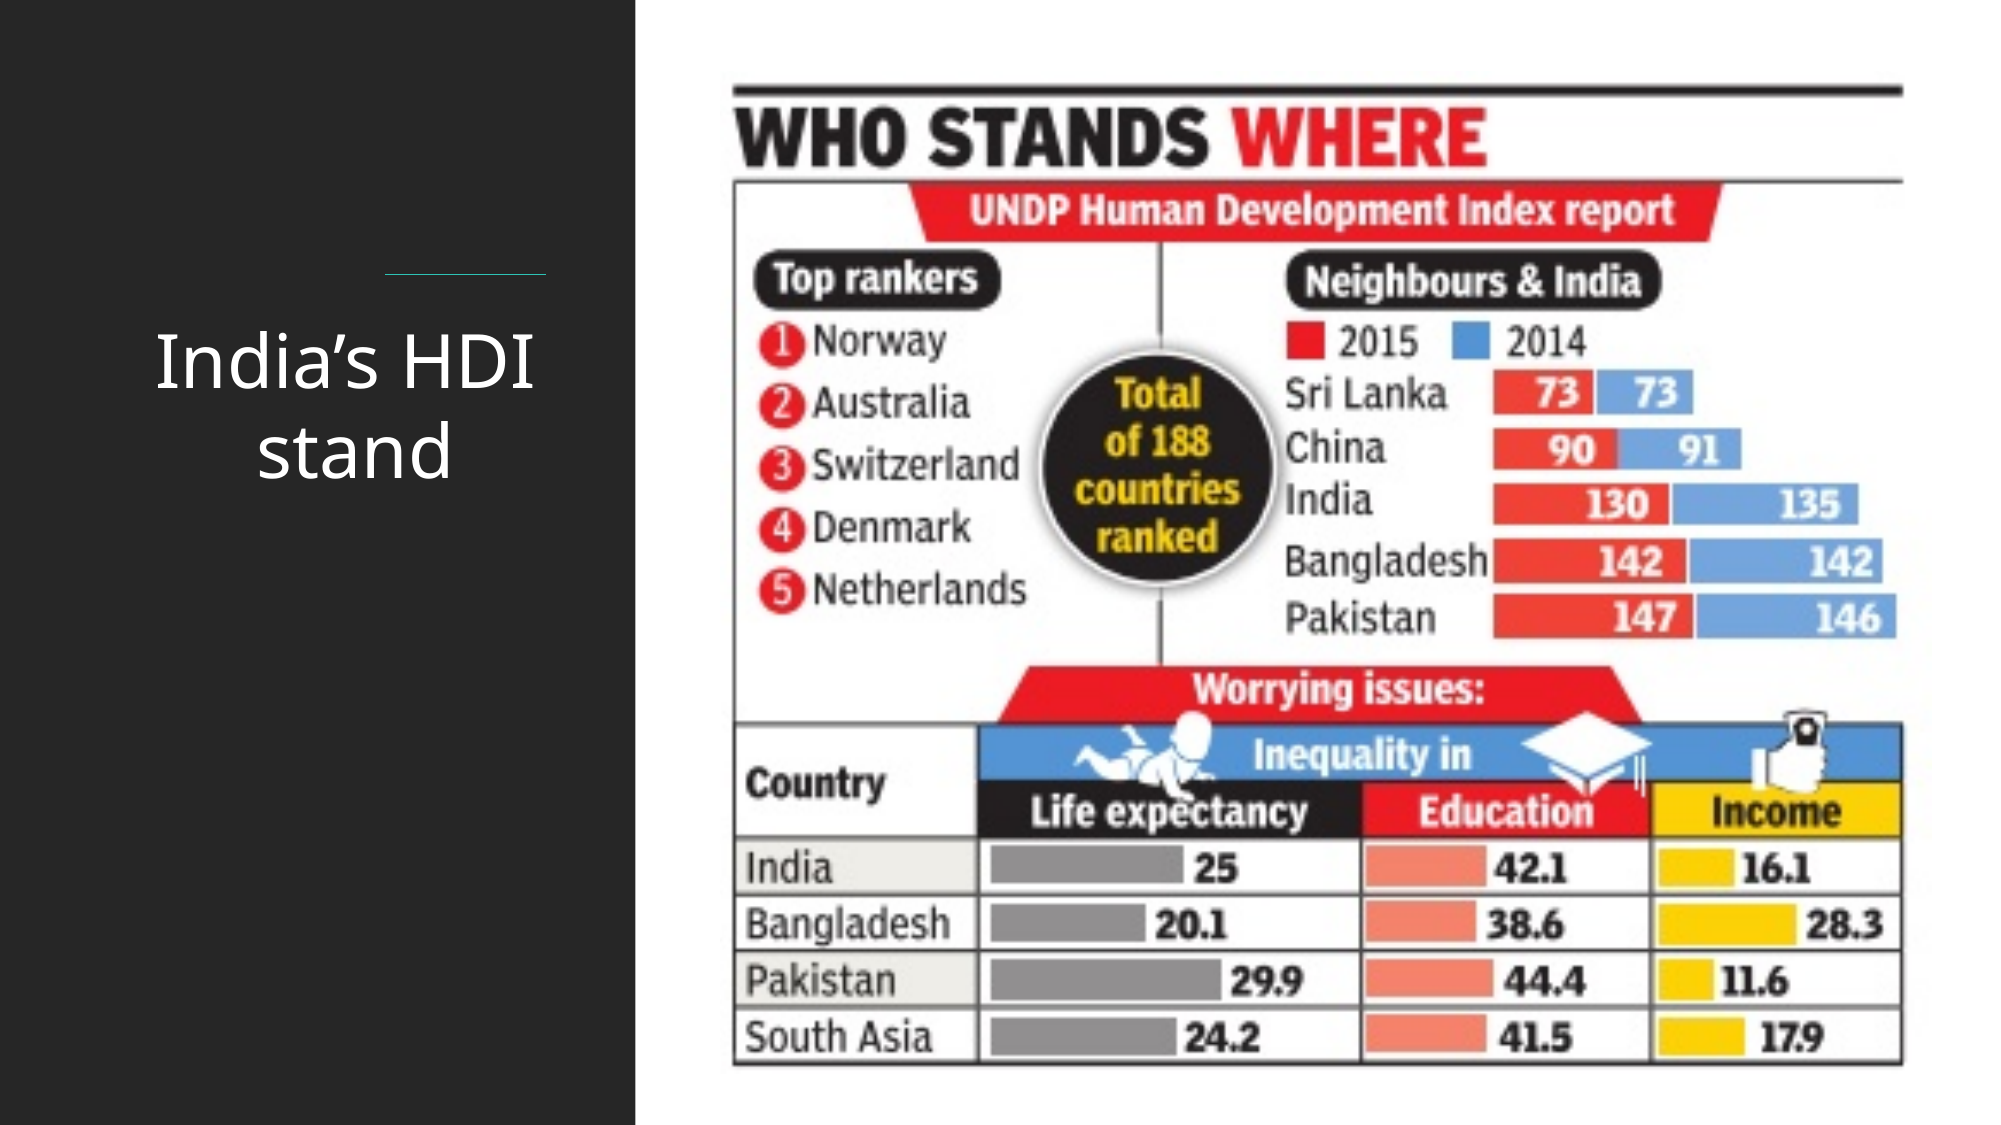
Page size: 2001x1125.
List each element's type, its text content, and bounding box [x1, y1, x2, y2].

text_box India’s HDI stand [140, 306, 551, 502]
picture [720, 71, 1932, 1074]
text_box [0, 0, 636, 1125]
